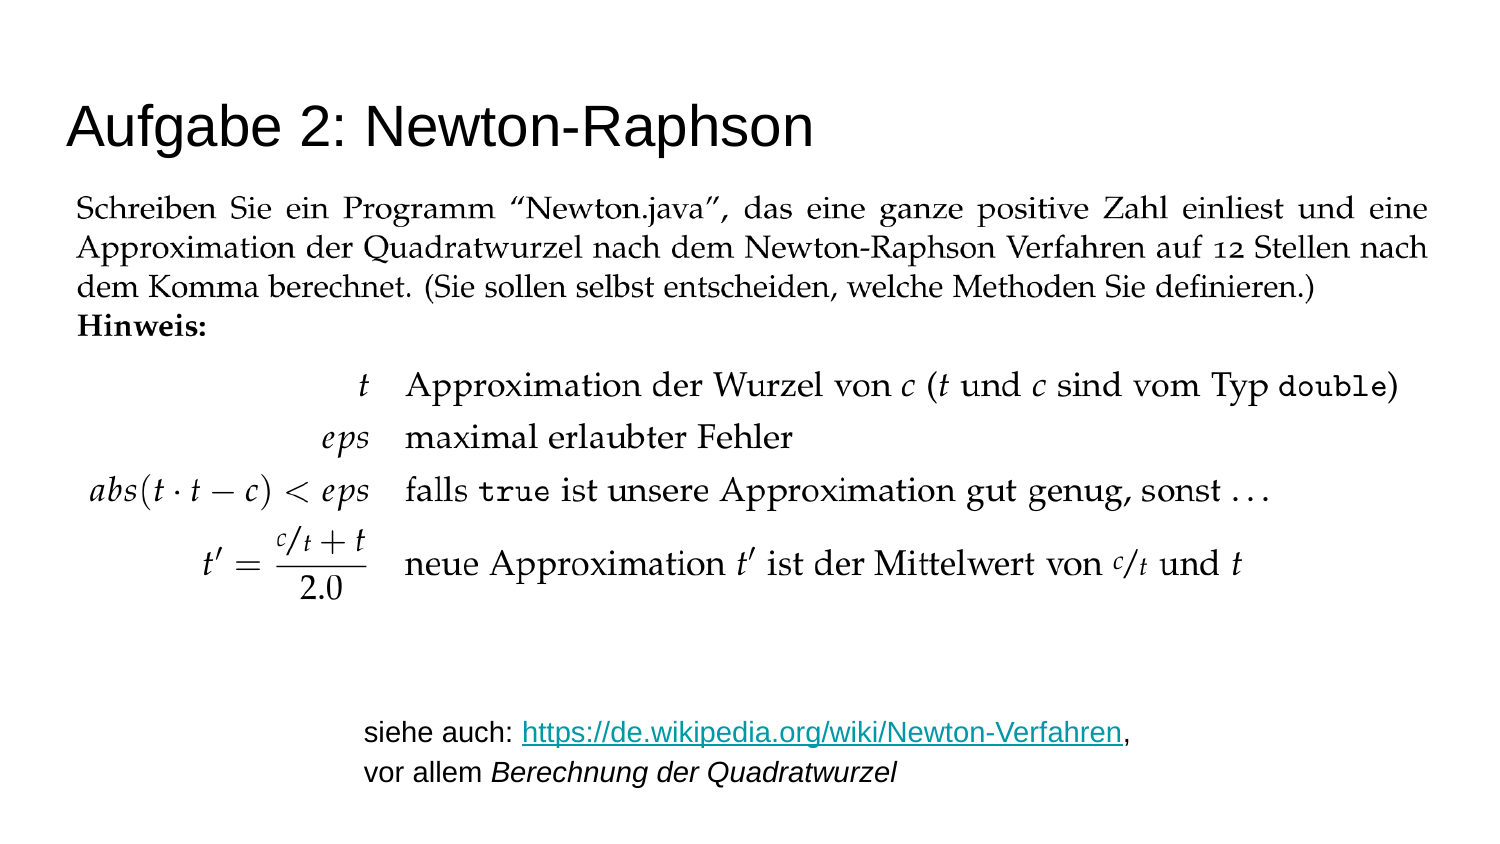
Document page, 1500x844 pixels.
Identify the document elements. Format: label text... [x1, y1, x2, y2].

text_box siehe auch: https://de.wikipedia.org/wiki/Newton-Verfahren, vor allem Berechnung der Quadratwurzel [348, 693, 1152, 815]
picture [62, 359, 1407, 604]
title Aufgabe 2: Newton-Raphson [51, 72, 1449, 167]
picture [61, 171, 1438, 352]
